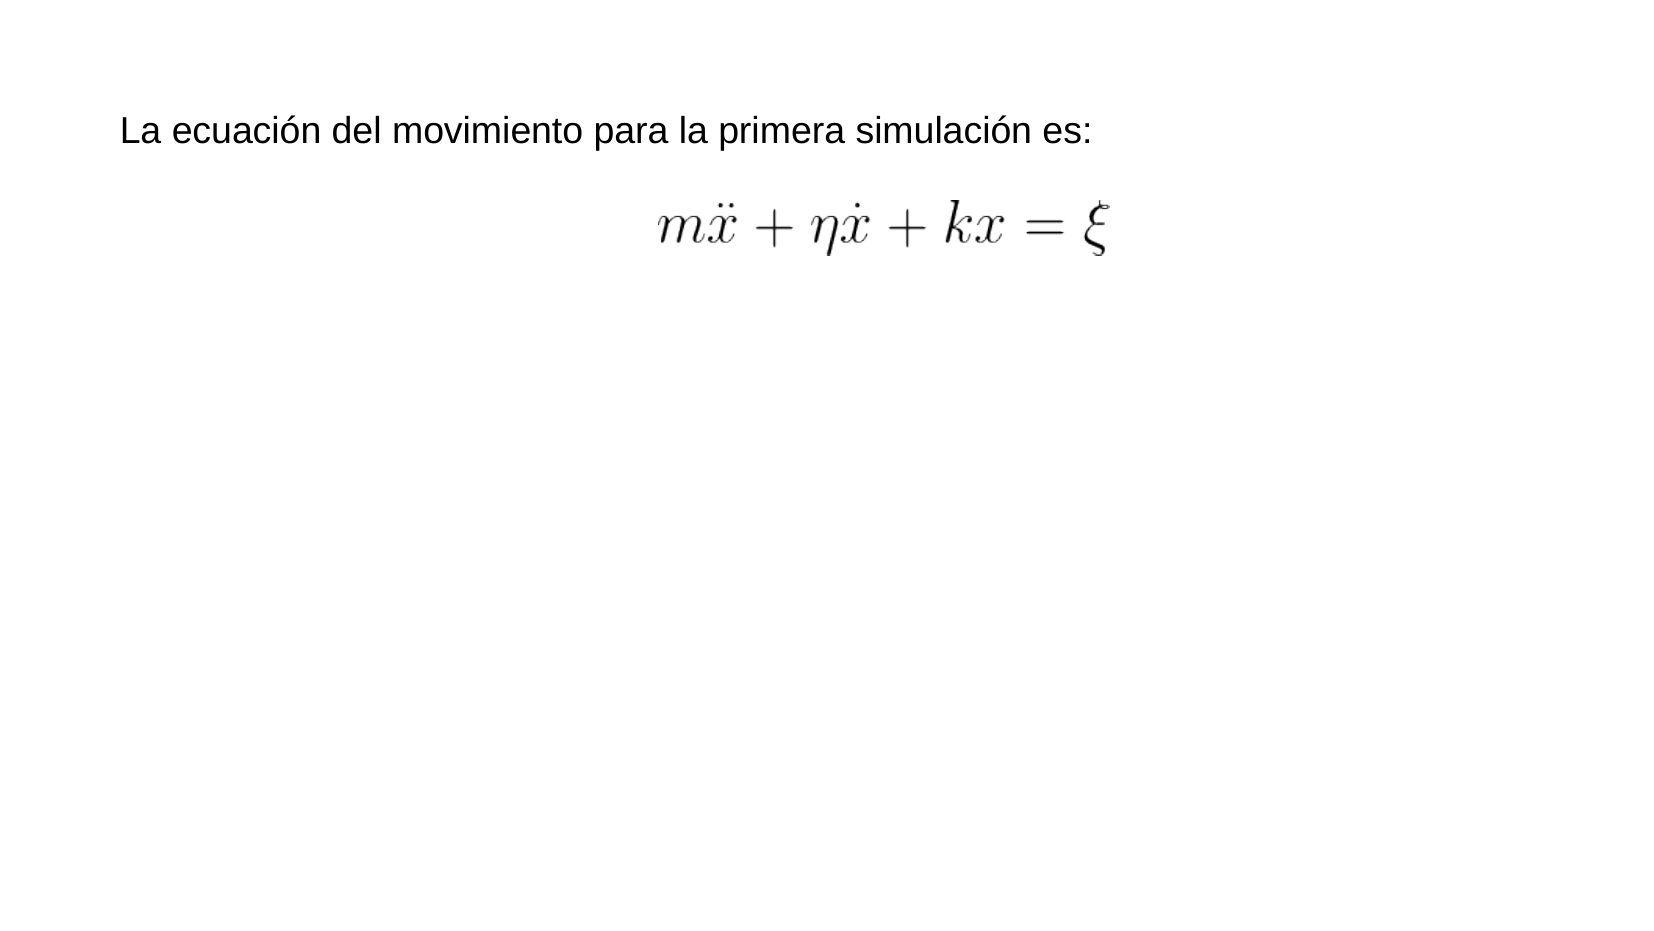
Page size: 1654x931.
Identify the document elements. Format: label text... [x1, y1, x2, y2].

picture [658, 200, 1111, 256]
text_box La ecuación del movimiento para la primera simulación es: [104, 99, 1108, 150]
